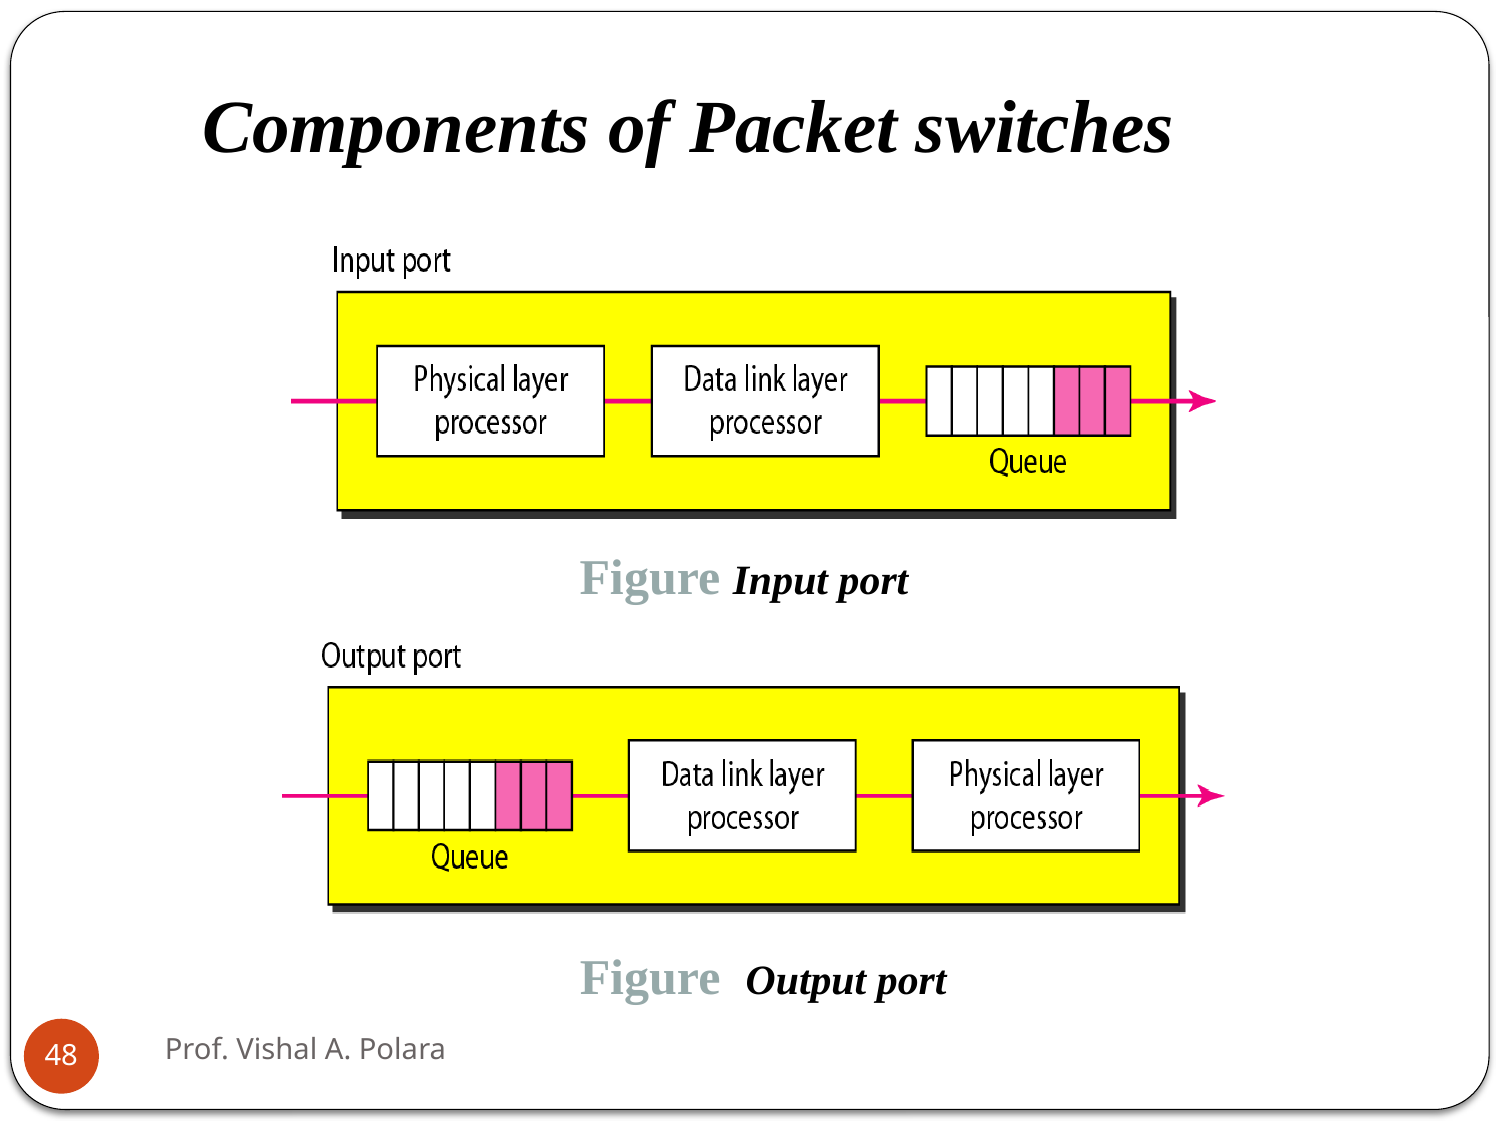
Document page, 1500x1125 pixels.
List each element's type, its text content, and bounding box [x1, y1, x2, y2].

slide_number 48 [23, 1018, 99, 1094]
text_box Components of Packet switches [187, 70, 1375, 173]
text_box Figure Input port [564, 537, 924, 613]
picture [291, 241, 1216, 519]
text_box Figure Output port [565, 937, 962, 1013]
picture [282, 637, 1225, 915]
footer Prof. Vishal A. Polara [150, 1012, 800, 1088]
